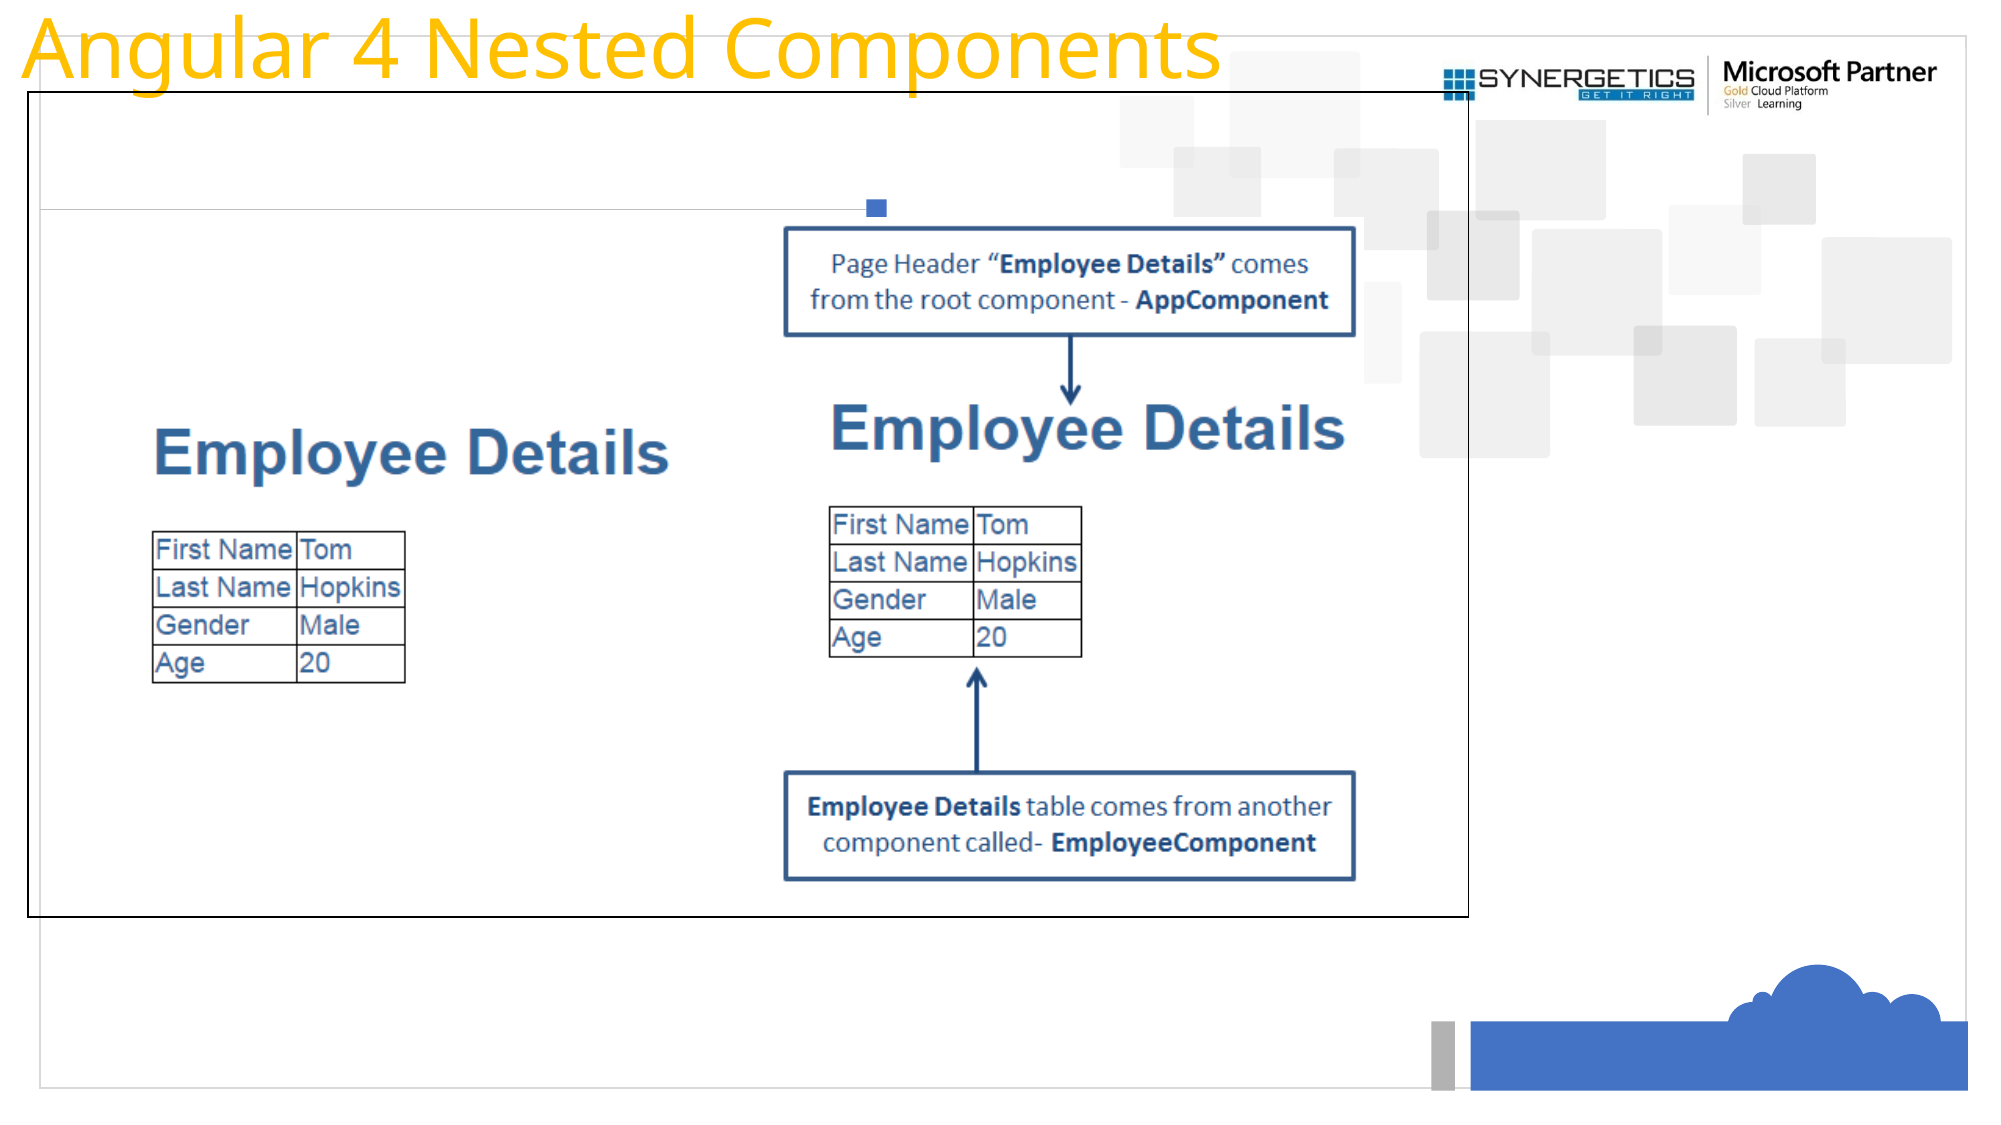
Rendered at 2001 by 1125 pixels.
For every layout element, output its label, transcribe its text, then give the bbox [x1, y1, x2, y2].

picture [776, 217, 1364, 891]
text_box Angular 4 Nested Components [6, 0, 1497, 105]
picture [1469, 48, 1955, 120]
text_box [28, 92, 1469, 917]
picture [146, 418, 677, 690]
